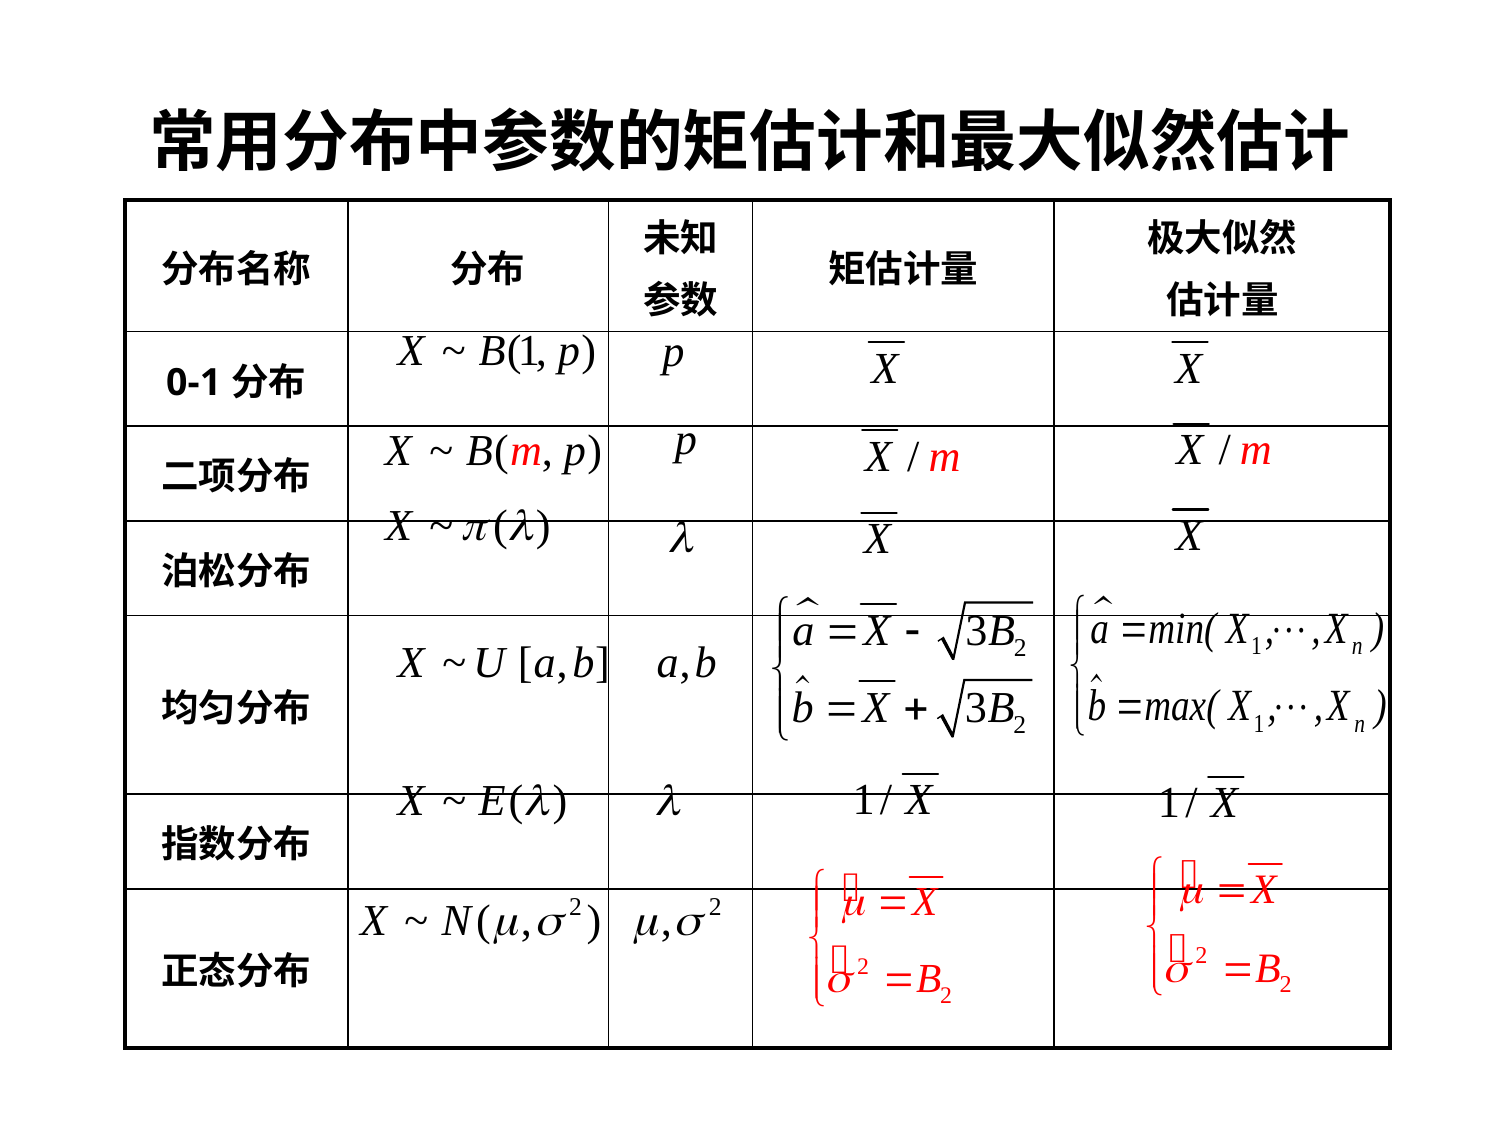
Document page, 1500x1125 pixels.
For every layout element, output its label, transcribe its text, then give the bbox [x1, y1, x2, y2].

table_cell [349, 522, 608, 615]
picture [1164, 331, 1217, 392]
table_cell [1055, 795, 1388, 888]
picture [649, 337, 695, 386]
table_cell [349, 616, 608, 793]
picture [374, 424, 611, 485]
title 常用分布中参数的矩估计和最大似然估计 [75, 45, 1425, 233]
picture [649, 637, 724, 697]
picture [349, 887, 609, 955]
picture [624, 887, 729, 955]
table_cell [609, 890, 752, 1046]
table_cell [753, 890, 1053, 1046]
table_cell 泊松分布 [127, 522, 347, 615]
picture [1155, 765, 1252, 830]
table_cell [609, 332, 752, 425]
table_header 未知 参数 [609, 202, 752, 331]
picture [860, 331, 914, 392]
table_cell 均匀分布 [127, 616, 347, 793]
table_cell [753, 795, 1053, 888]
table_cell [753, 616, 851, 793]
table_cell [1055, 890, 1388, 1046]
table_cell [753, 427, 1053, 520]
table_cell [1055, 522, 1388, 615]
table_cell [349, 962, 608, 1046]
picture [849, 762, 947, 826]
picture [799, 862, 962, 1014]
table_cell [609, 522, 752, 615]
table_cell 0-1分布 [127, 332, 347, 425]
table_cell 正态分布 [127, 890, 347, 1046]
table_cell [609, 616, 752, 793]
picture [854, 419, 970, 483]
table_cell [609, 427, 752, 520]
table_header 分布 [349, 202, 608, 331]
picture [662, 512, 704, 565]
picture [1062, 587, 1392, 744]
table_cell [944, 616, 1053, 793]
picture [762, 587, 1044, 750]
picture [1137, 849, 1302, 1004]
picture [387, 774, 576, 835]
table_cell [349, 795, 608, 886]
table_cell 二项分布 [127, 427, 347, 520]
table_cell [1055, 332, 1388, 425]
table_cell [1055, 616, 1388, 793]
picture [853, 501, 906, 562]
table_cell [609, 795, 752, 888]
table_cell [349, 332, 608, 425]
picture [374, 499, 560, 560]
picture [1165, 413, 1281, 477]
picture [662, 424, 707, 474]
picture [387, 637, 617, 697]
picture [649, 774, 691, 827]
table_cell [753, 332, 1053, 425]
table_cell 指数分布 [127, 795, 347, 888]
table_header 分布名称 [127, 202, 347, 331]
picture [1165, 498, 1218, 559]
table_header 极大似然 估计量 [1055, 202, 1388, 331]
table_header 矩估计量 [753, 202, 1053, 331]
table_cell [753, 522, 1053, 615]
picture [387, 324, 606, 385]
table_cell [1055, 427, 1388, 520]
table_cell [349, 427, 608, 520]
